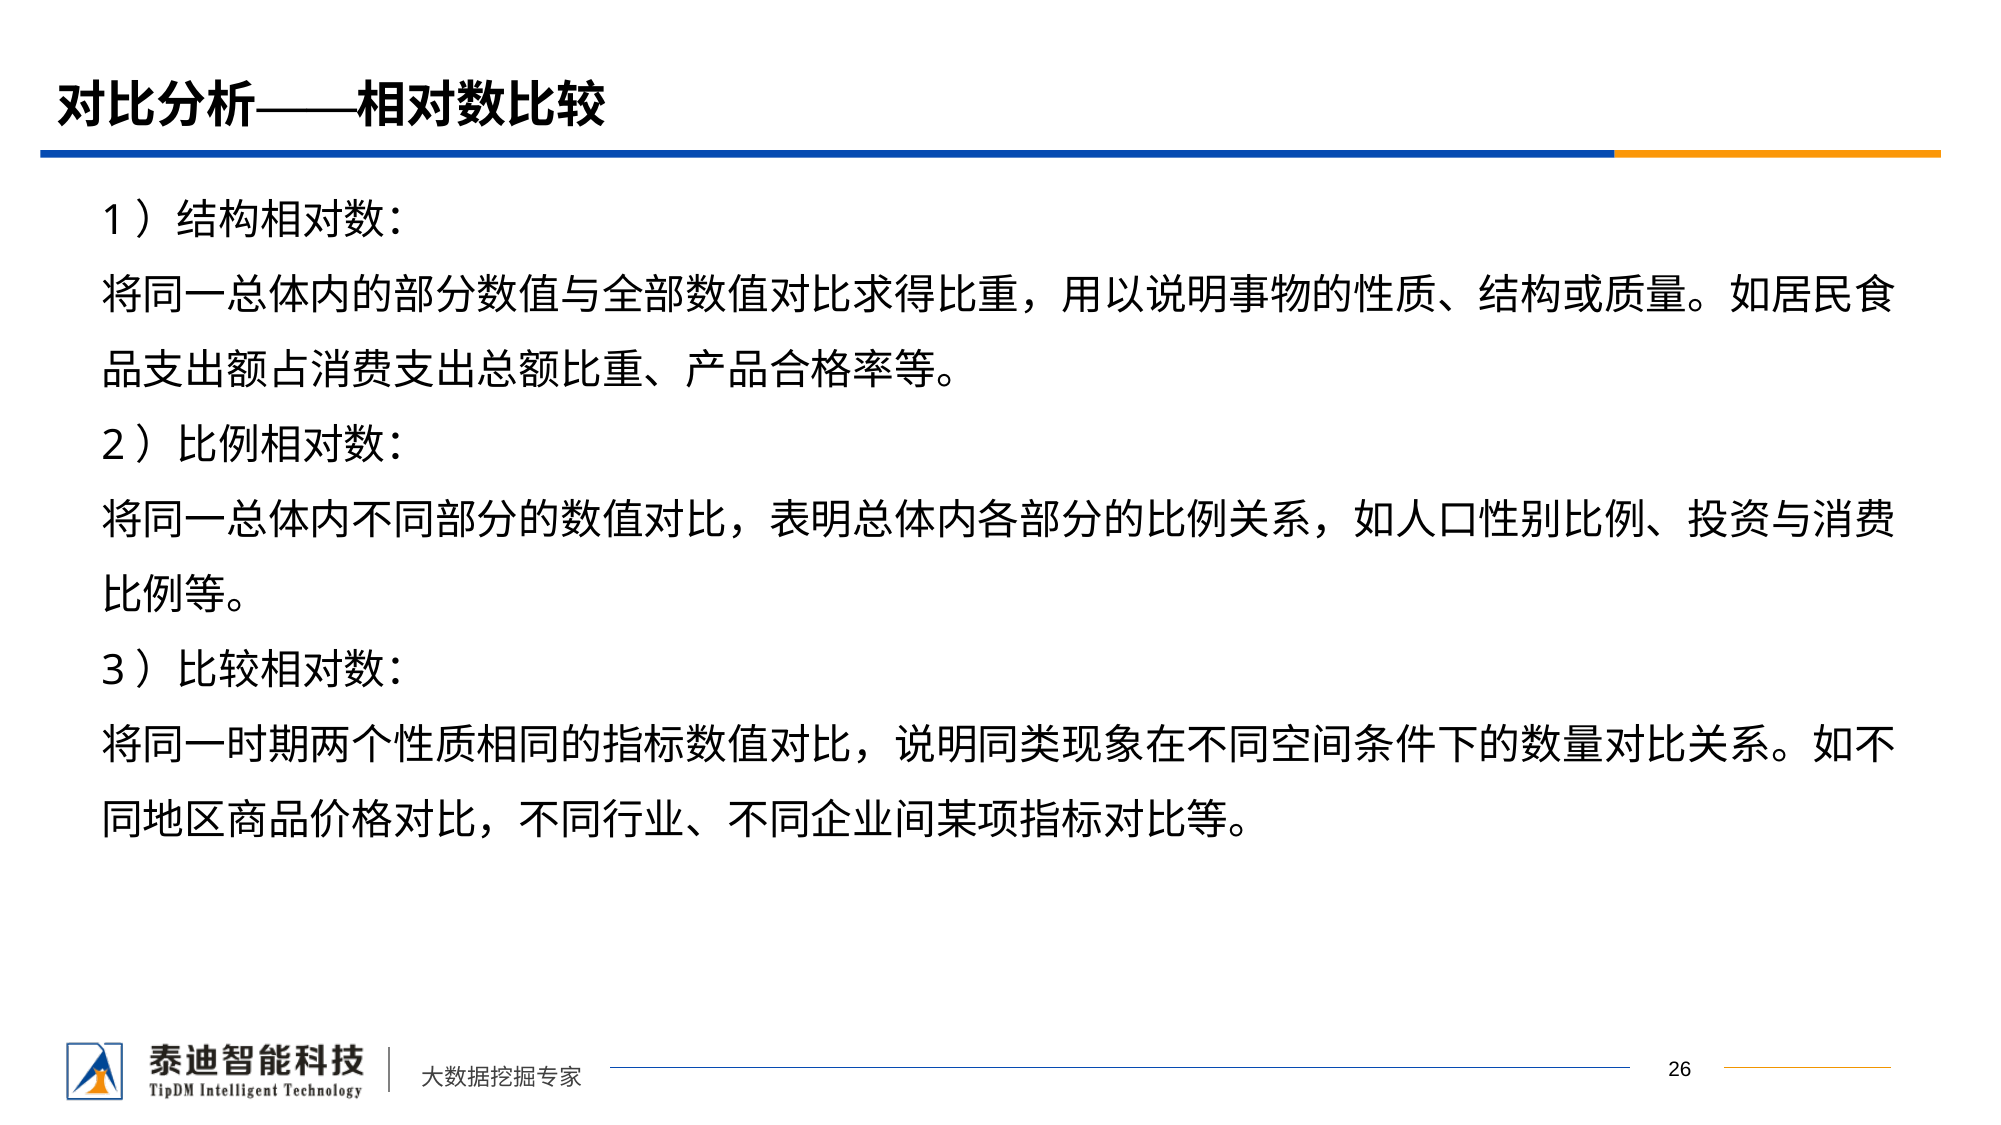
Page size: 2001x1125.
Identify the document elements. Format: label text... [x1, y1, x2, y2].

picture [62, 1028, 368, 1107]
text_box 1）结构相对数： 将同一总体内的部分数值与全部数值对比求得比重，用以说明事物的性质、结构或质量。如居民食品支出额占消费支出总额比重、产品合格率等。 2）比例相对数： 将同一总体内不同部分的数值对比，表明总体内各部分的比例关系，如人口性别比例、投资与消费比例等。 3）比较相对数： 将同一时期两个性质相同的指标数值对比，说明同类现象在不同空间条件下的数量对比关系。如不同地区商品价格对比，不同行业、不同企业间某项指标对比等。 [86, 160, 1914, 851]
title 对比分析——相对数比较 [41, 58, 1843, 146]
